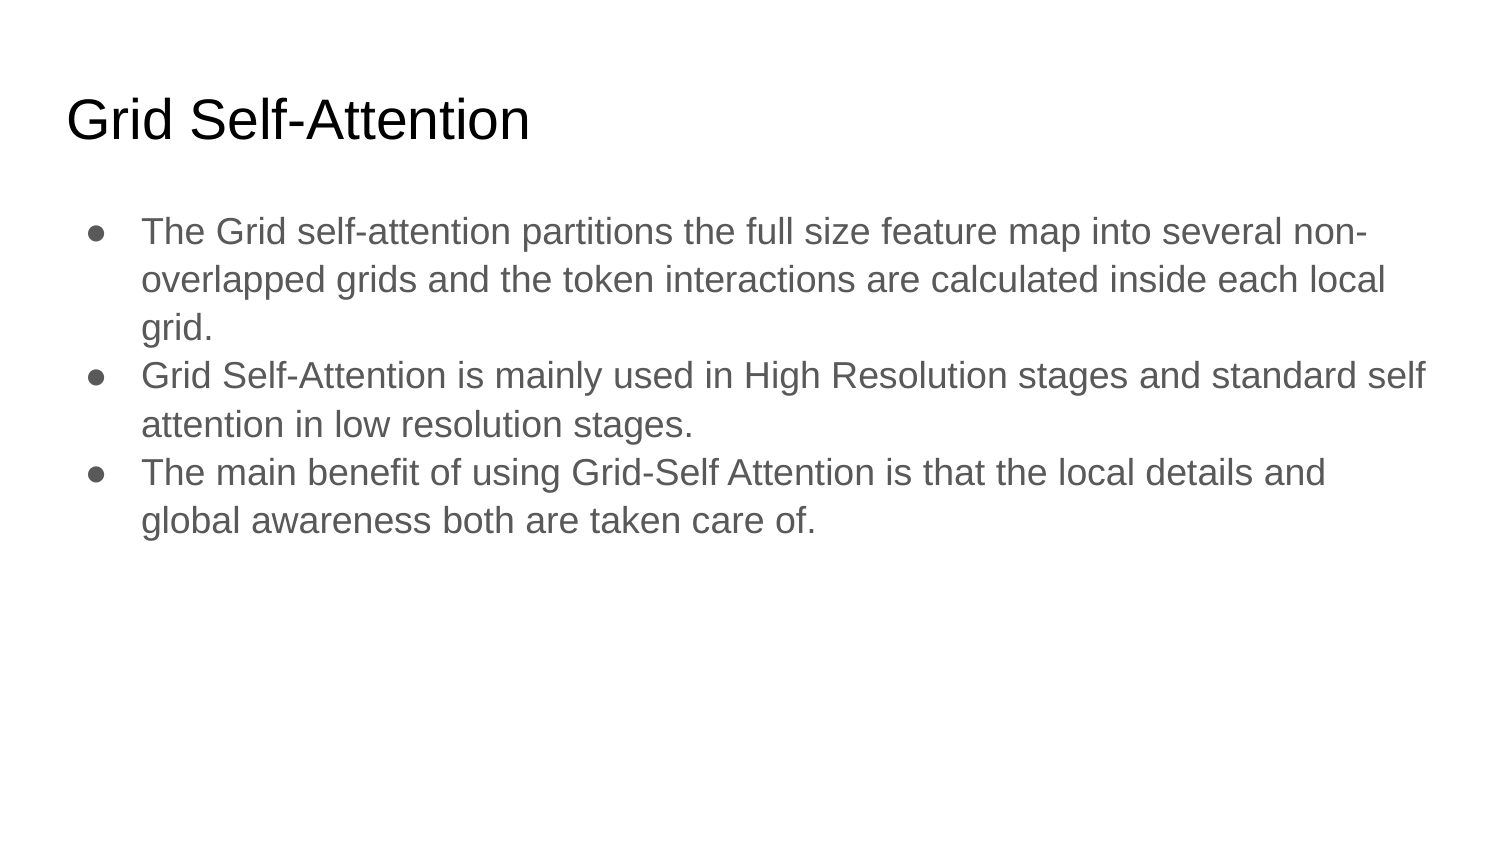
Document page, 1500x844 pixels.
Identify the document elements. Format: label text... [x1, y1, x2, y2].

title Grid Self-Attention [51, 72, 1449, 167]
list The Grid self-attention partitions the full size feature map into several non-overlapped grids and the token interactions are calculated inside each local grid. Grid Self-Attention is mainly used in High Resolution stages and standard self attention in low resolution stages. The main benefit of using Grid-Self Attention is that the local details and global awareness both are taken care of. [51, 189, 1449, 750]
